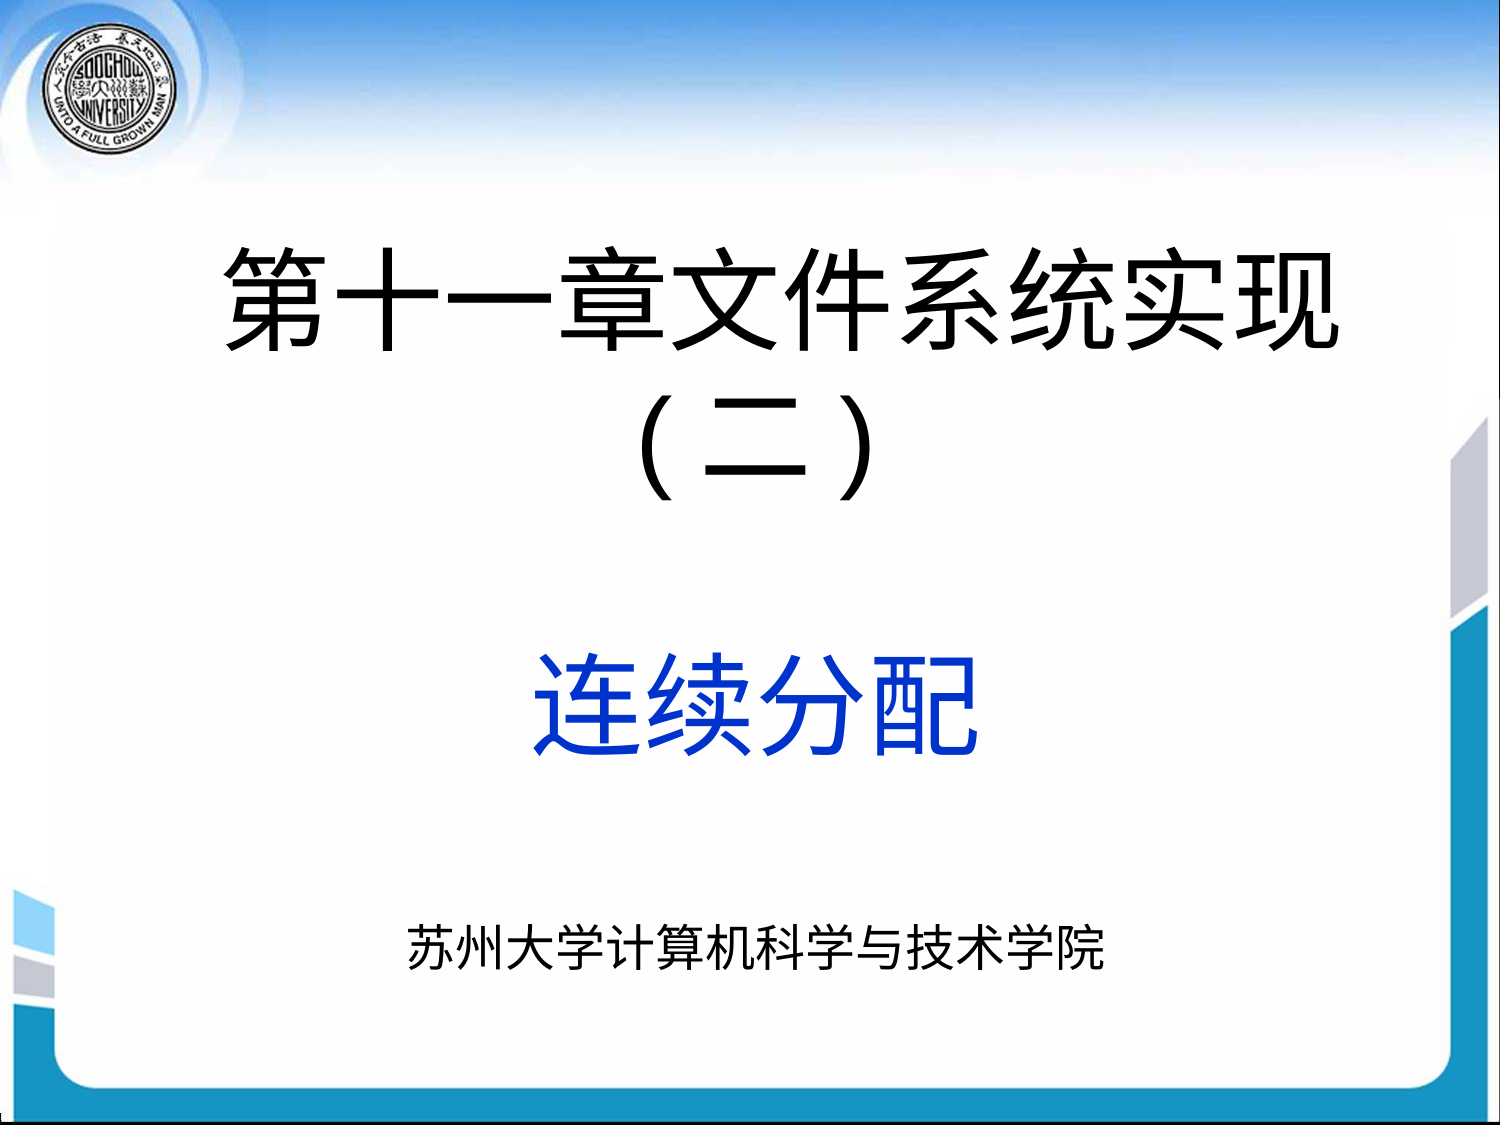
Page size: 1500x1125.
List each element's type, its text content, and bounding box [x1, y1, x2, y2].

picture [0, 0, 1500, 1125]
text_box 苏州大学计算机科学与技术学院 [265, 908, 1247, 984]
title 第十一章文件系统实现(二) 连续分配 [58, 337, 1454, 664]
